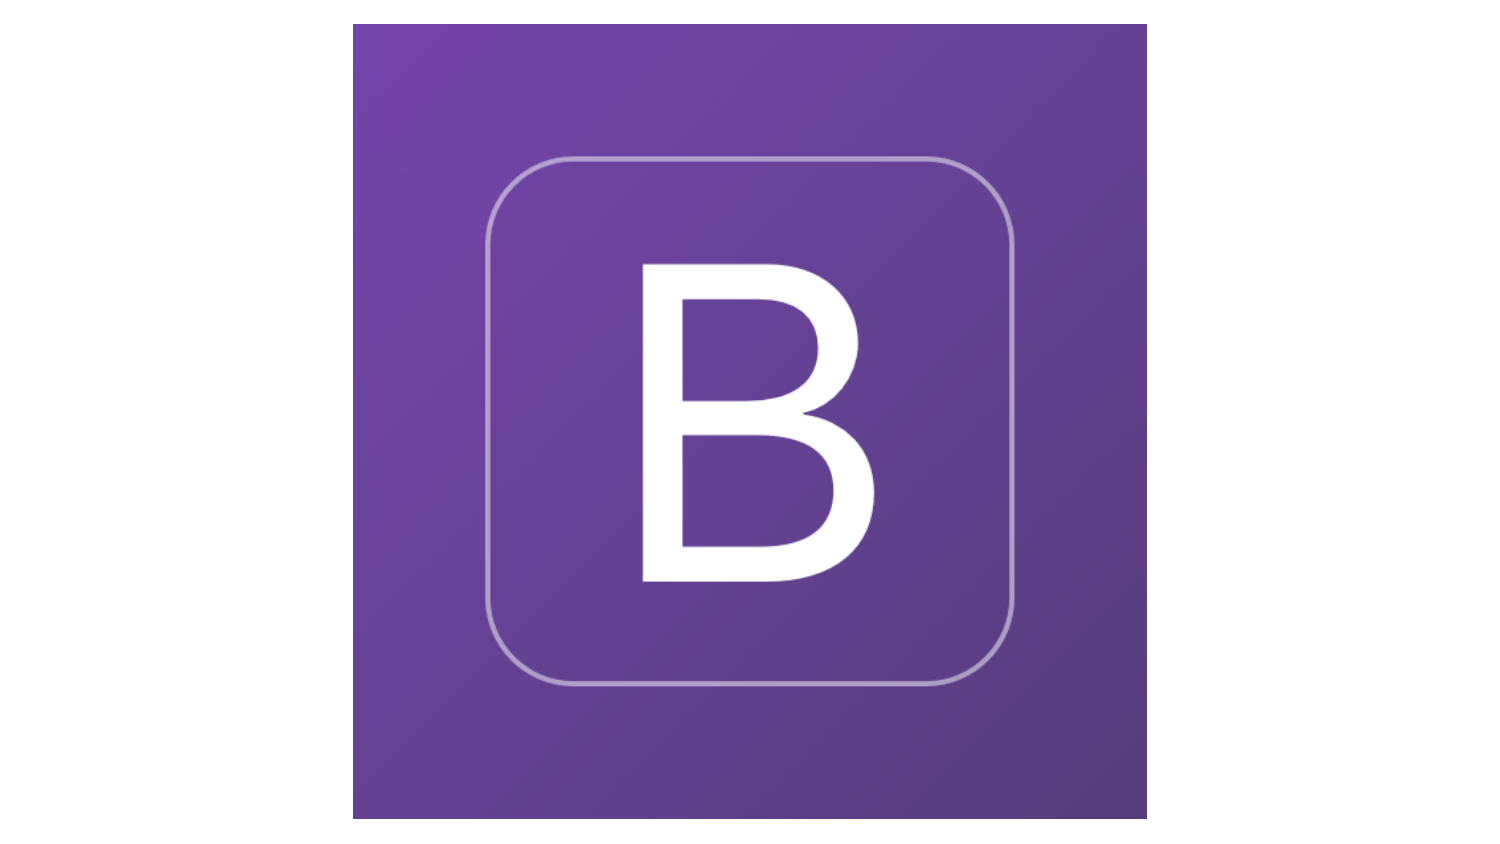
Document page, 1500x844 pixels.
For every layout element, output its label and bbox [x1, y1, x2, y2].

picture [352, 24, 1148, 819]
